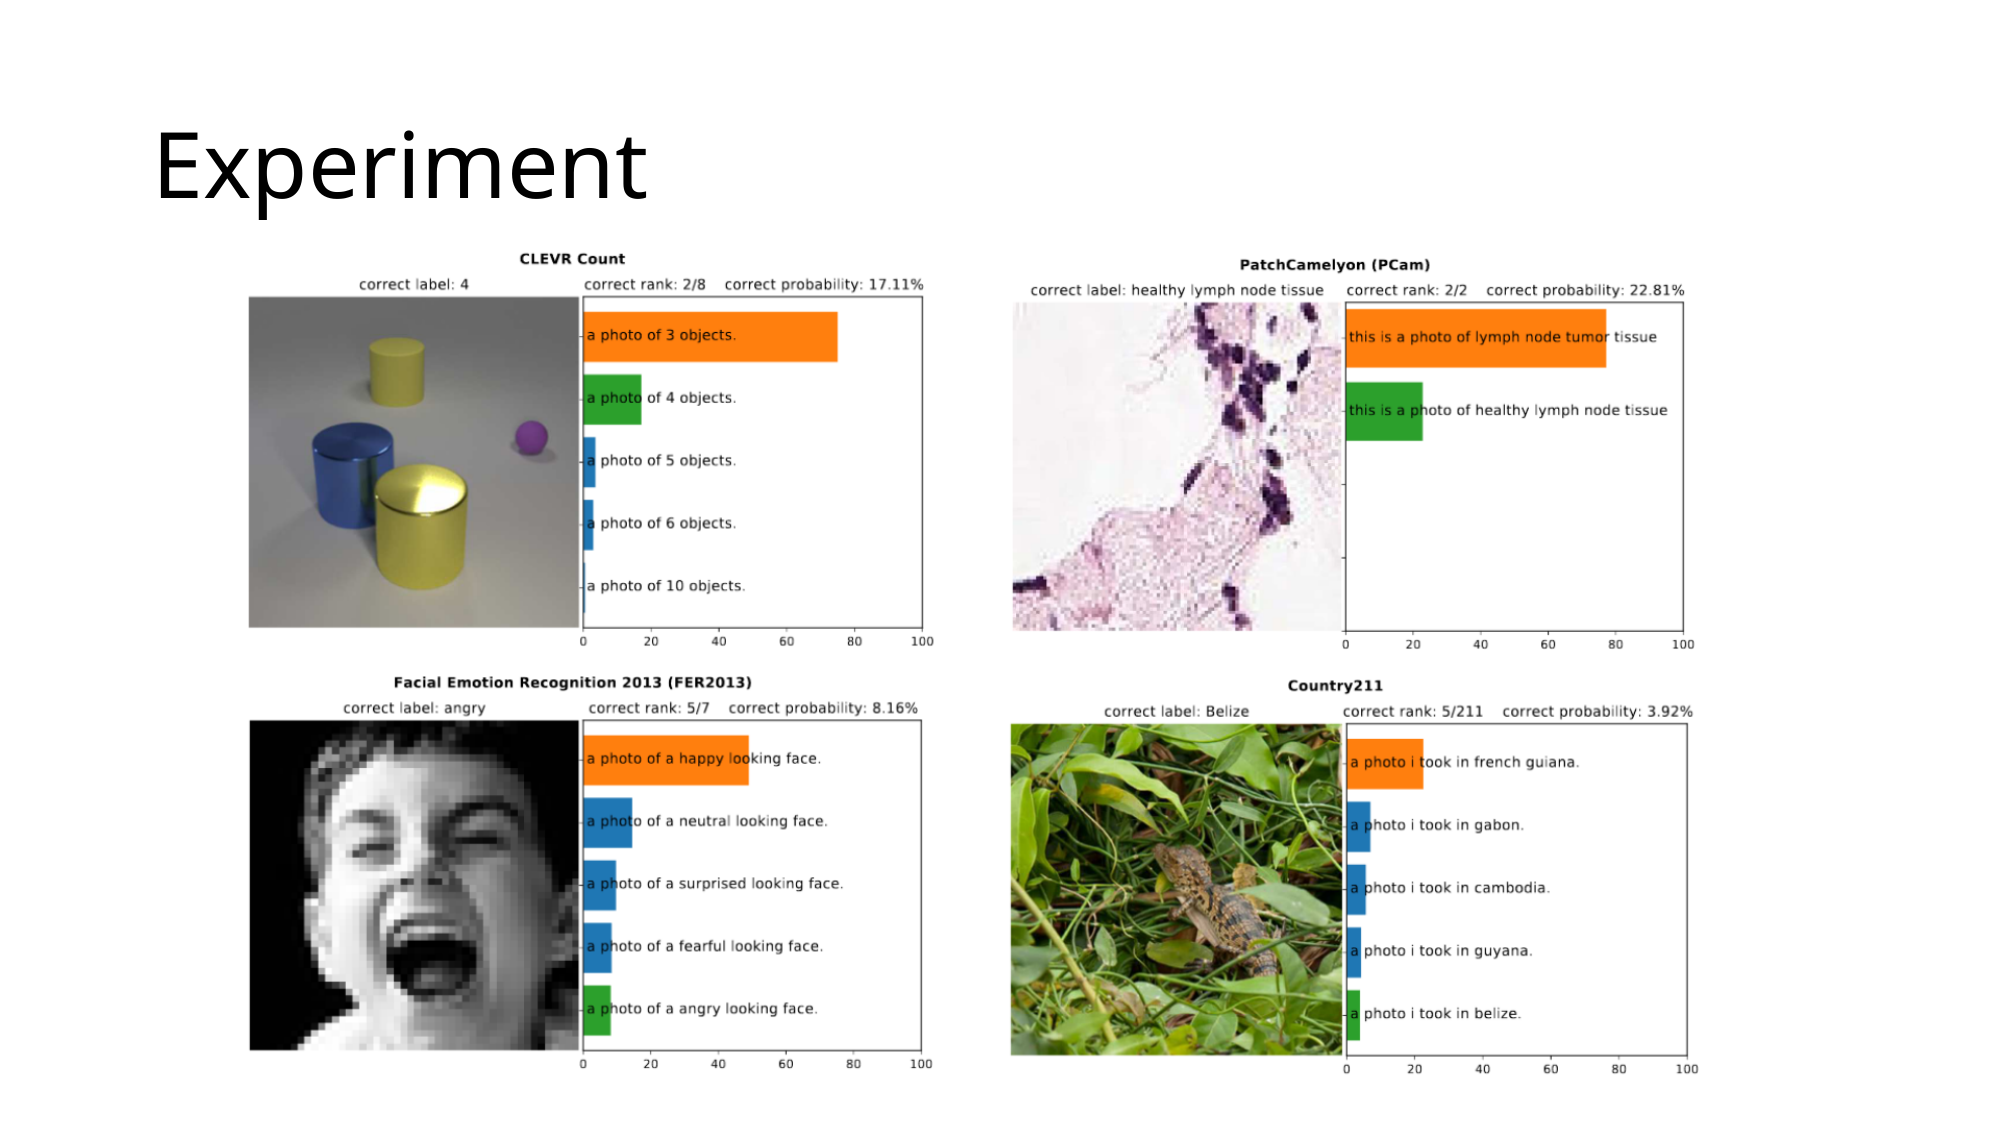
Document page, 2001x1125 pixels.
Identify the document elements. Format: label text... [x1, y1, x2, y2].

picture [999, 253, 1705, 656]
title Experiment [137, 59, 1863, 278]
picture [999, 670, 1705, 1081]
picture [239, 670, 942, 1076]
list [239, 251, 942, 655]
